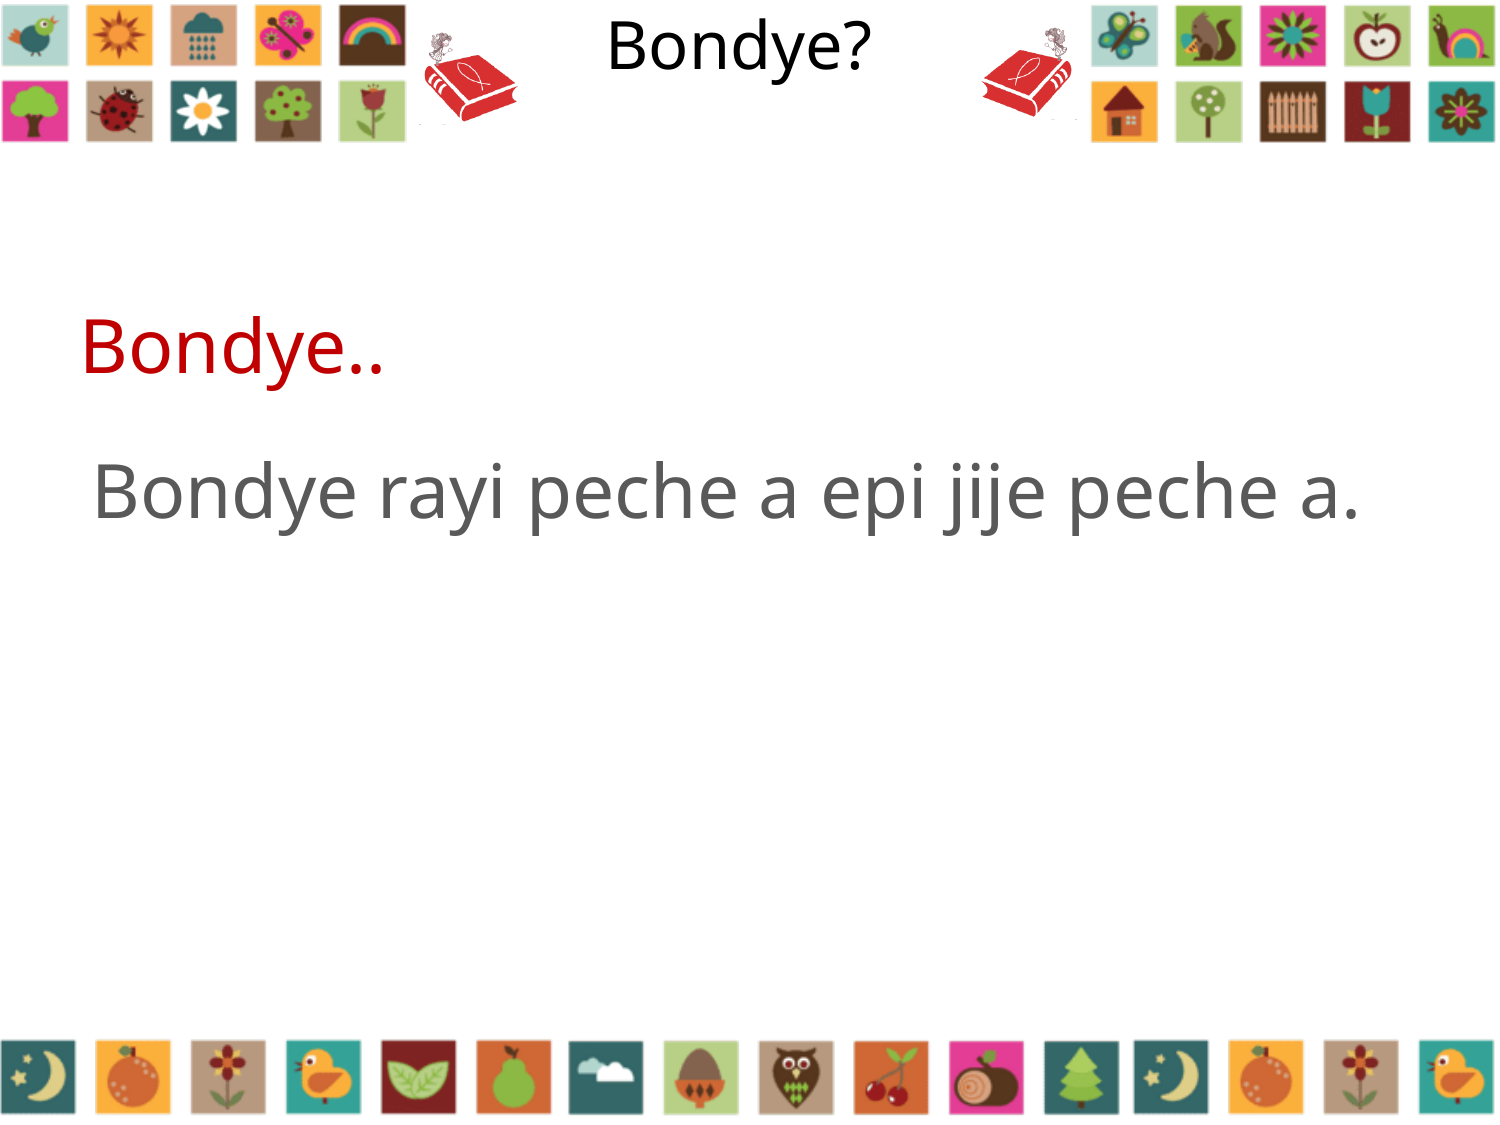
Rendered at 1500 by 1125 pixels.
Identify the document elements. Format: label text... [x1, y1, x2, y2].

picture [0, 3, 550, 150]
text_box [0, 1028, 1500, 1118]
text_box Bondye rayi peche a epi jije peche a. [76, 436, 1424, 542]
text_box Bondye? [414, 0, 1080, 91]
text_box Bondye.. [64, 290, 1412, 396]
picture [950, 3, 1500, 150]
